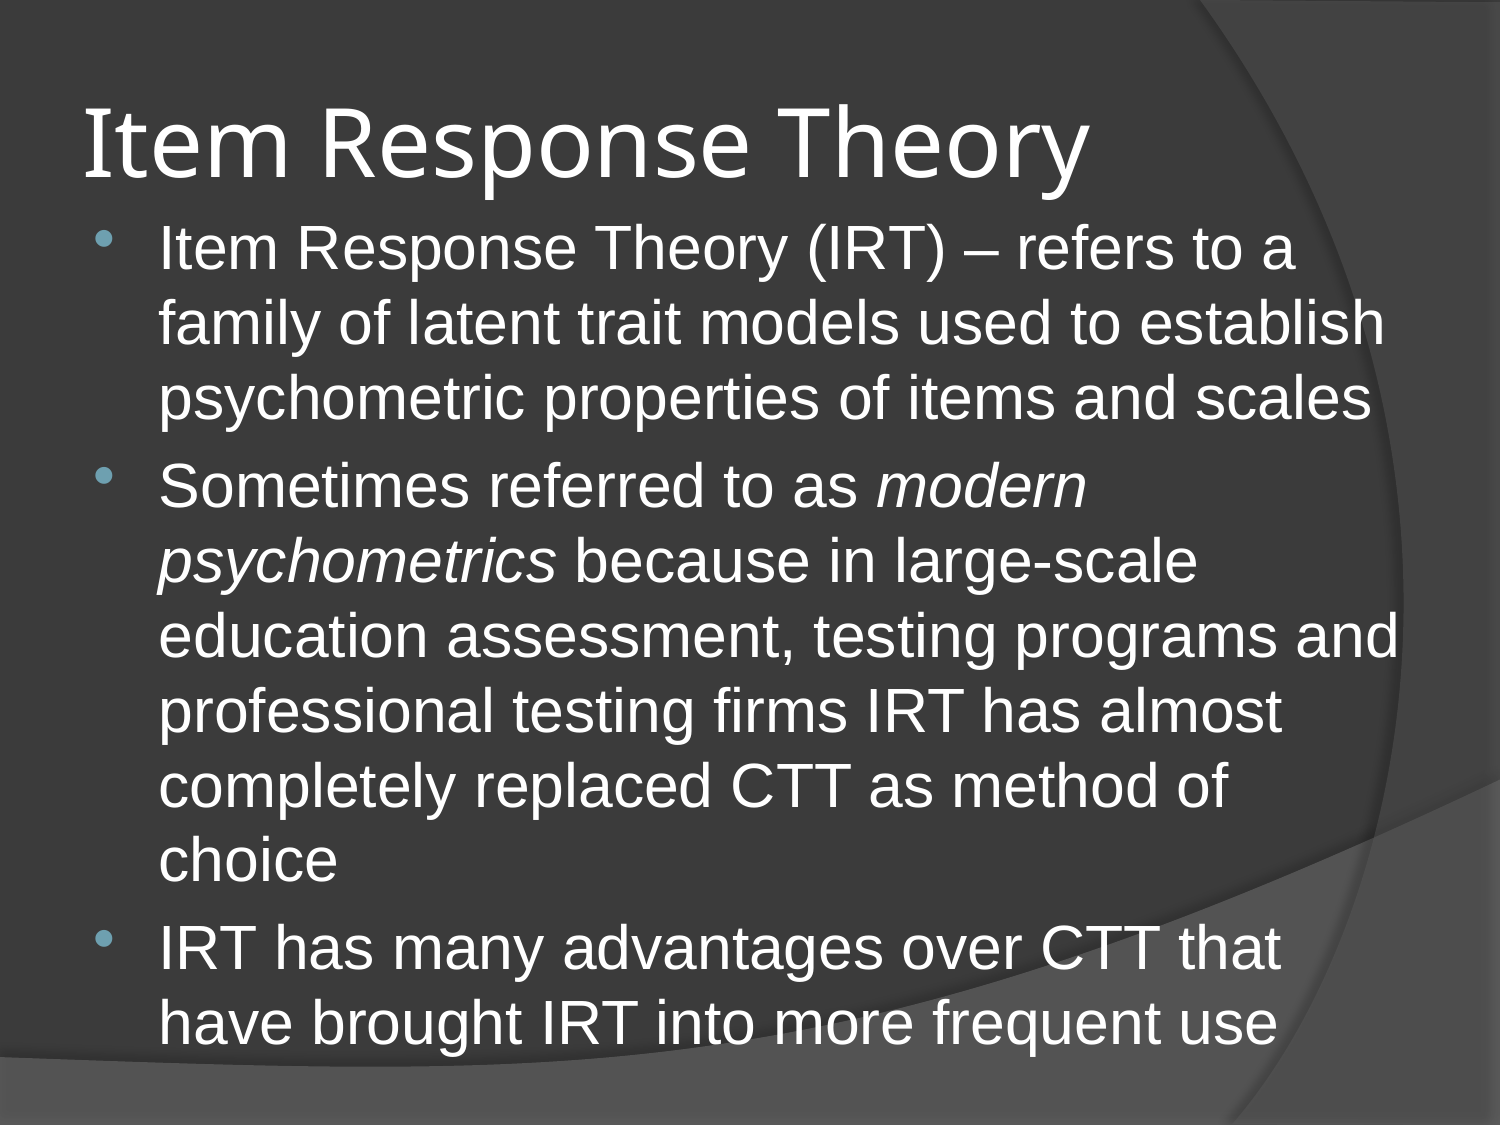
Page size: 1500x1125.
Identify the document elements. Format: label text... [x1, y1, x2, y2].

title Item Response Theory [75, 45, 1300, 200]
list Item Response Theory (IRT) – refers to a family of latent trait models used to establish psychometric properties of items and scales Sometimes referred to as modern psychometrics because in large-scale education assessment, testing programs and professional testing firms IRT has almost completely replaced CTT as method of choice IRT has many advantages over CTT that have brought IRT into more frequent use [75, 200, 1438, 1088]
